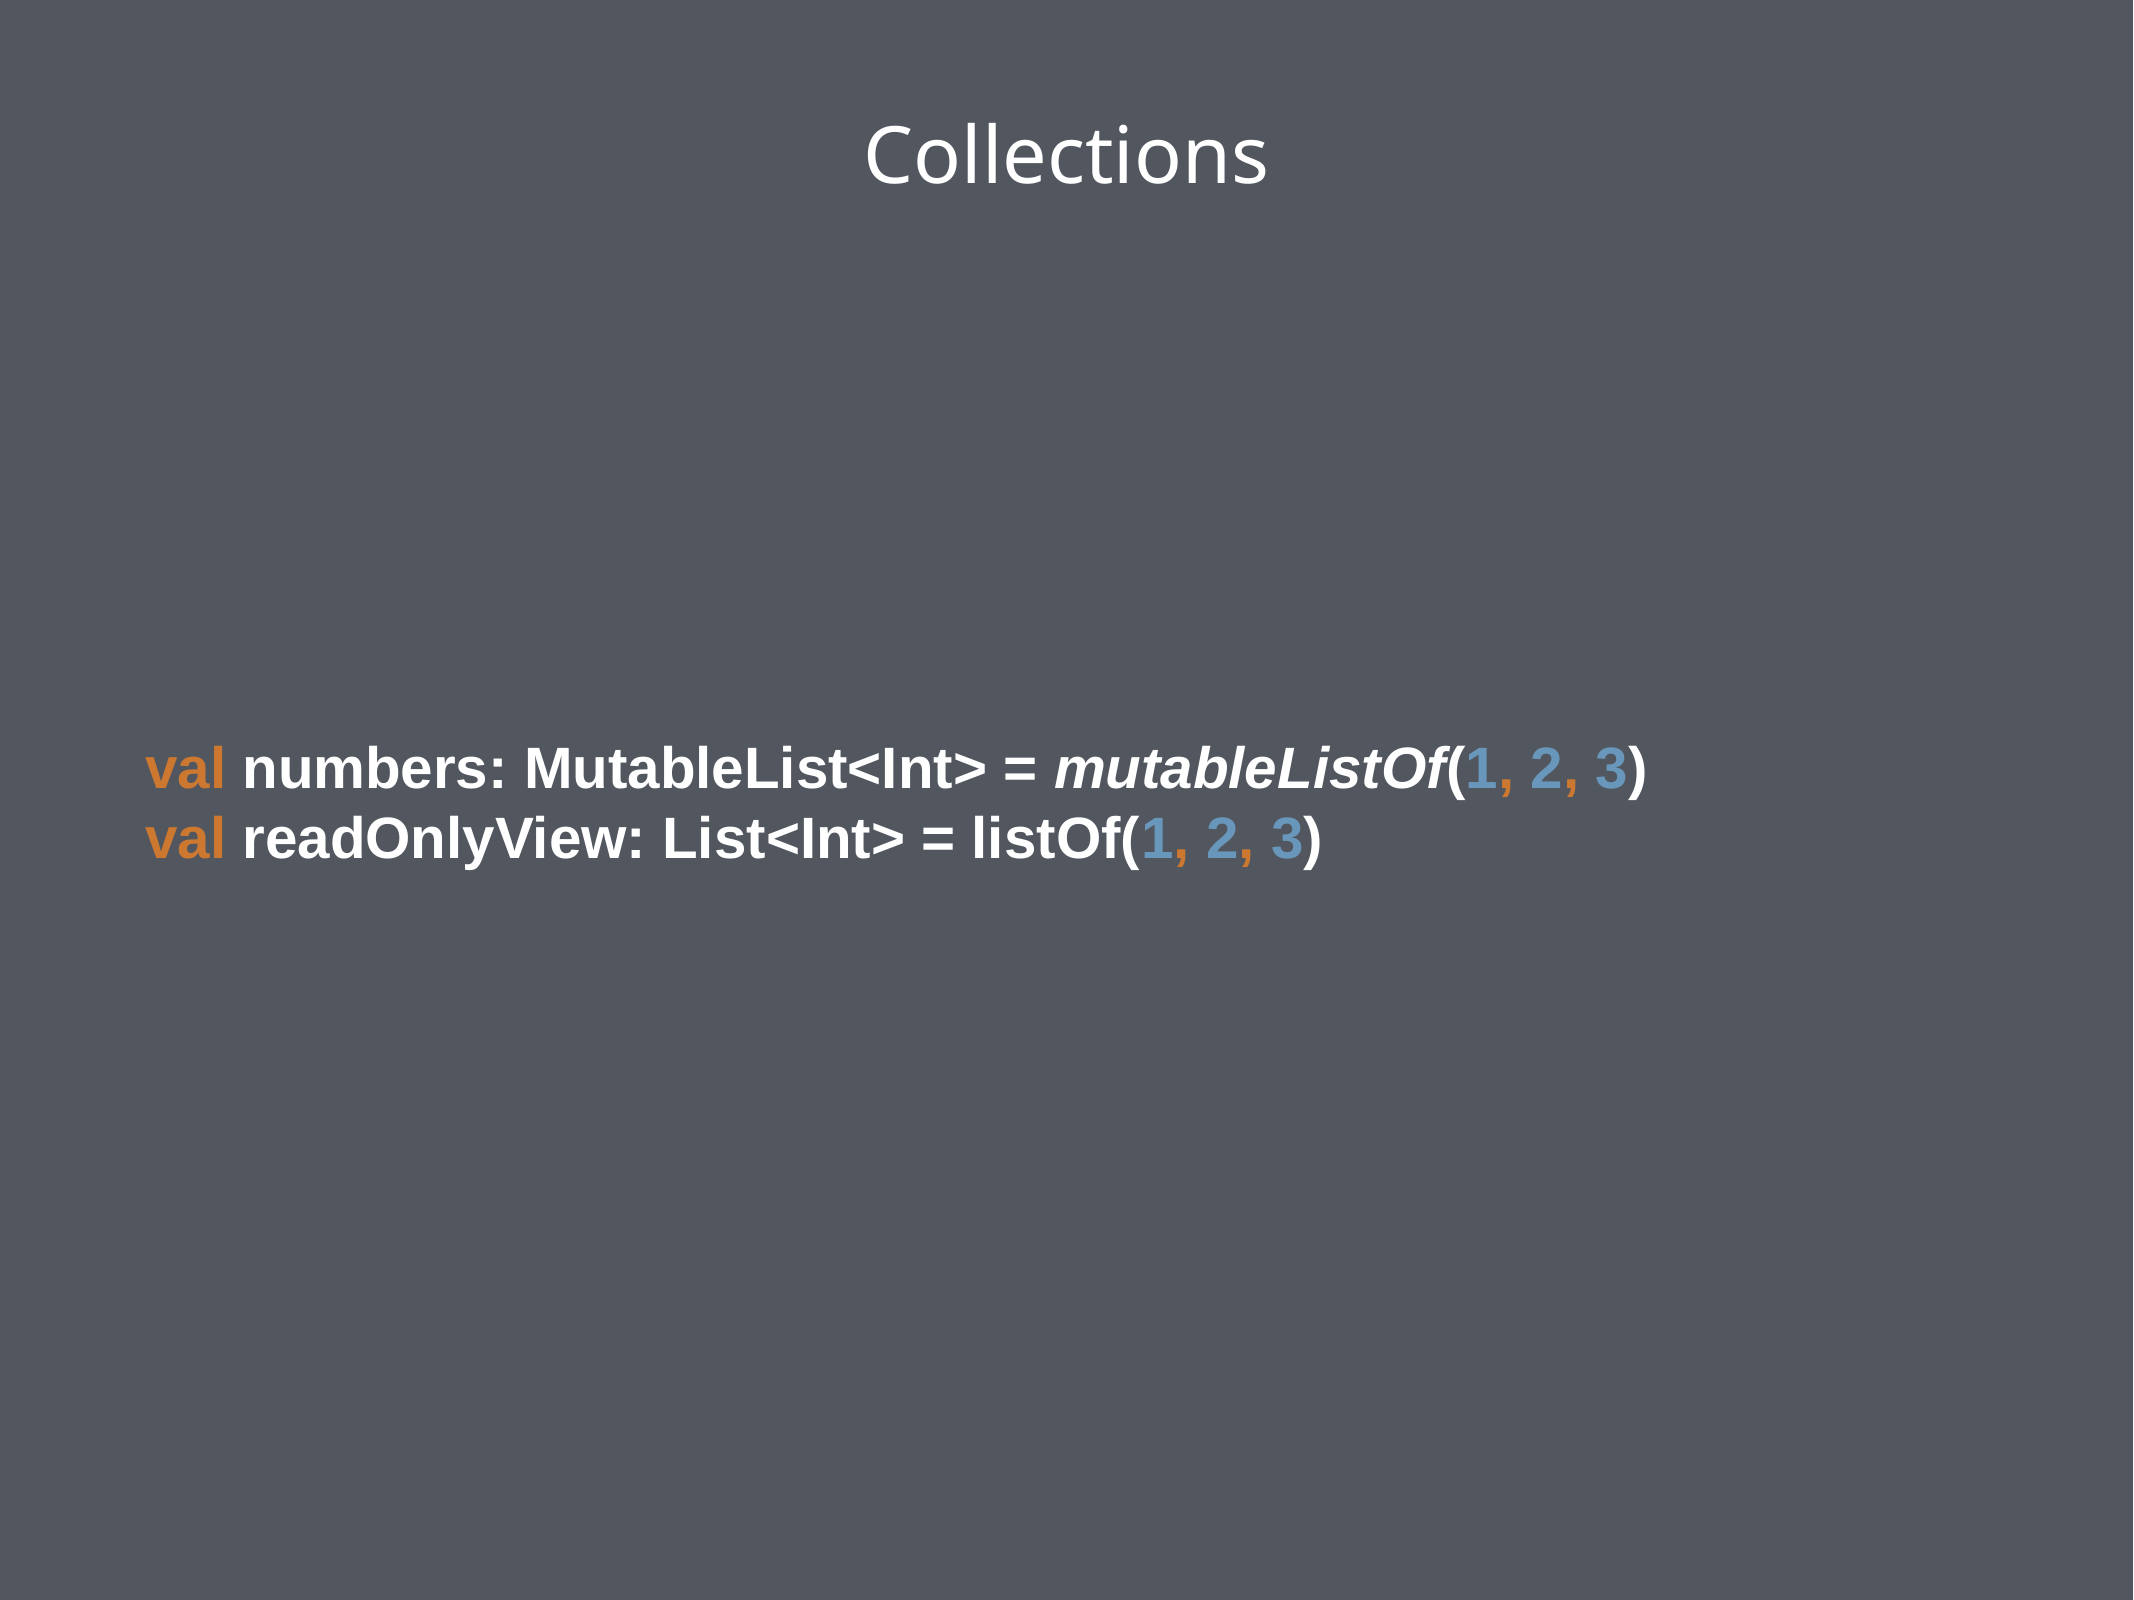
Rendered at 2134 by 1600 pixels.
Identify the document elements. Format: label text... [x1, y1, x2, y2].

text_box val numbers: MutableList<Int> = mutableListOf(1, 2, 3) val readOnlyView: List<Int> = listOf(1, 2, 3) [136, 721, 1667, 879]
text_box Collections [855, 96, 1278, 209]
